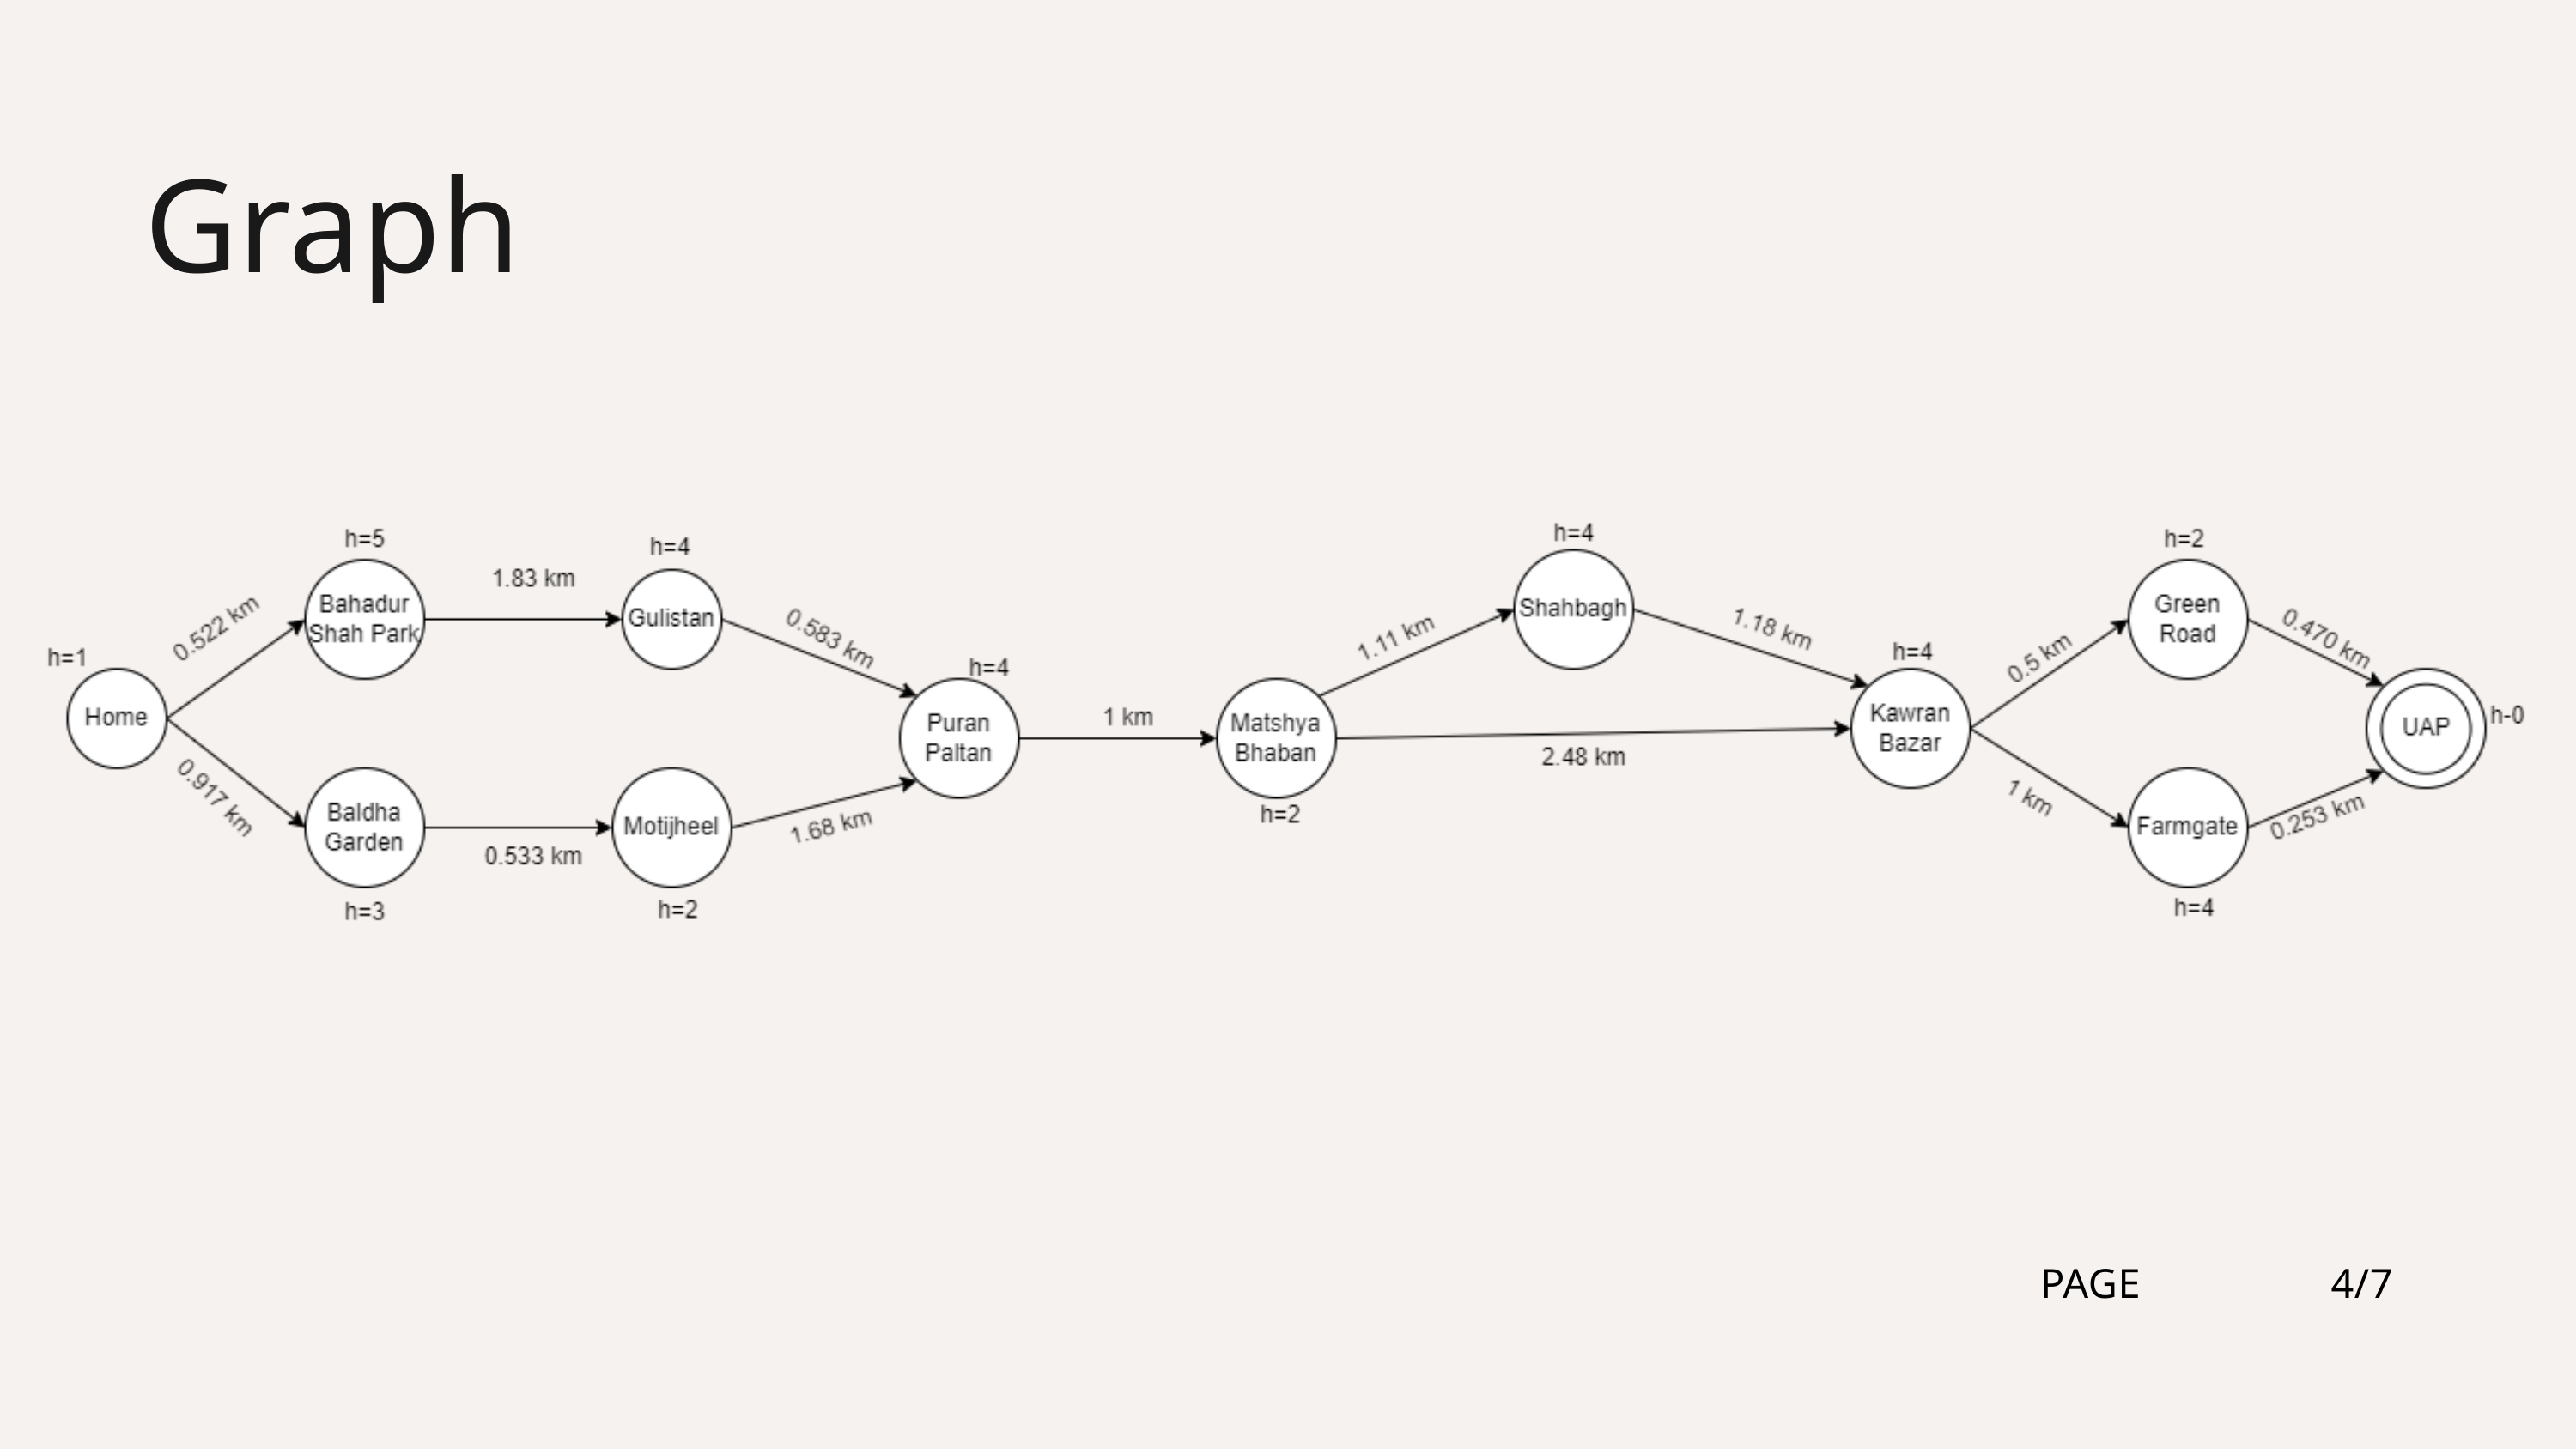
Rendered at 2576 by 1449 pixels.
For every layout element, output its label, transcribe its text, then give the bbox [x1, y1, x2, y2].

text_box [2039, 1255, 2576, 1304]
picture [27, 504, 2549, 944]
text_box Graph [144, 143, 852, 299]
